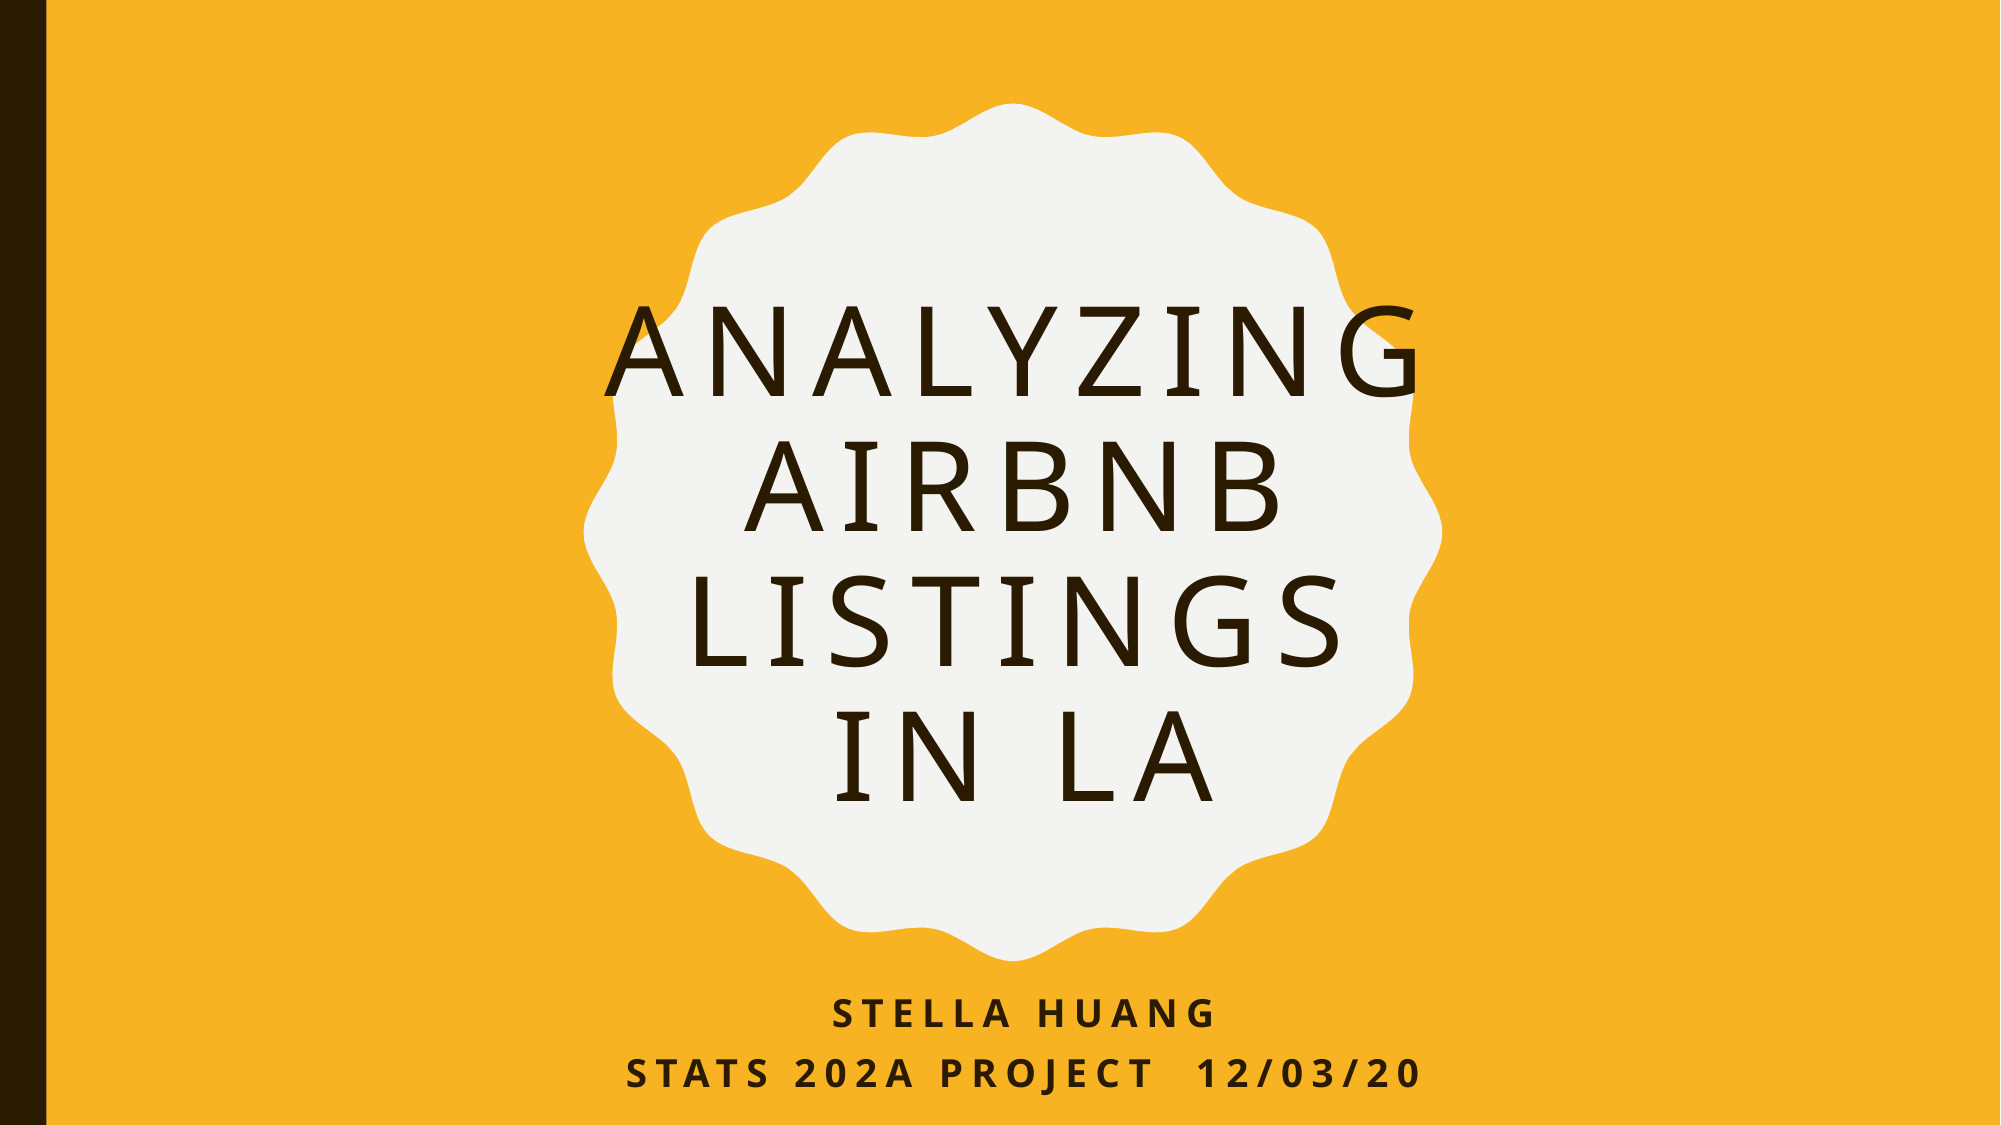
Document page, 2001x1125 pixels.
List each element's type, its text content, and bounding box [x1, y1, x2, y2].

subtitle Stella huang Stats 202a project 12/03/20 [363, 980, 1684, 1103]
title Analyzing Airbnb Listings in la [575, 198, 1471, 920]
